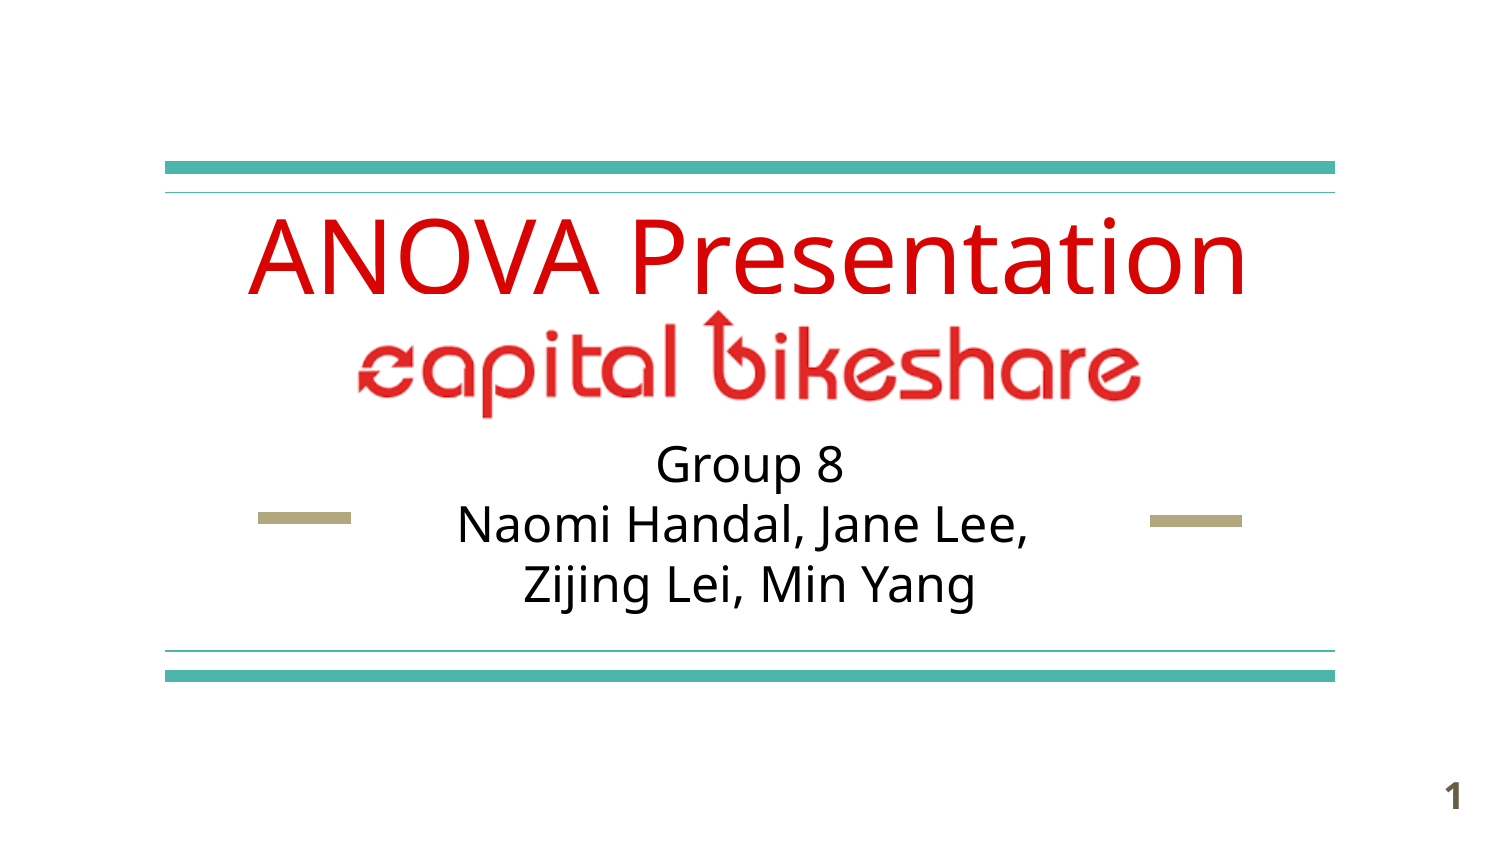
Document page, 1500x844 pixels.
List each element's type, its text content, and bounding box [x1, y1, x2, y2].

title ANOVA Presentation [164, 196, 1336, 456]
subtitle Group 8 Naomi Handal, Jane Lee, Zijing Lei, Min Yang [350, 447, 1150, 548]
slide_number ‹#› [1389, 764, 1480, 830]
picture [328, 294, 1172, 441]
